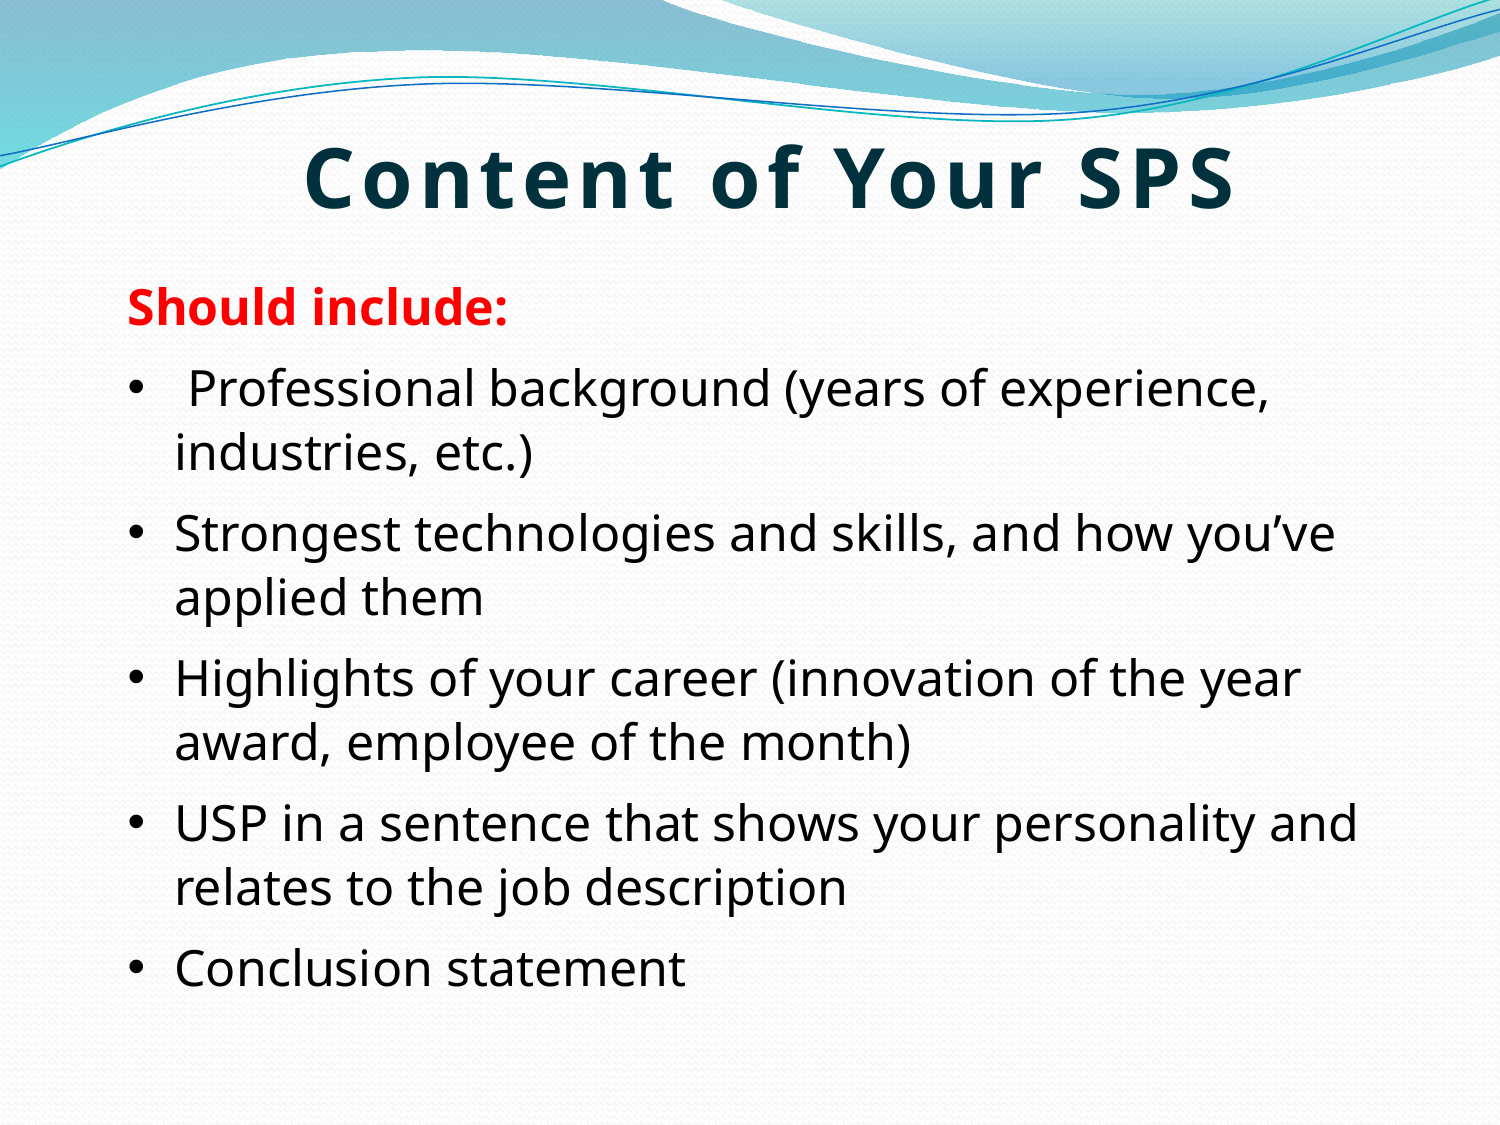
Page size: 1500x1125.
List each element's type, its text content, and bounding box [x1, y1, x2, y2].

text_box Should include: Professional background (years of experience, industries, etc.) Strongest technologies and skills, and how you’ve applied them Highlights of your career (innovation of the year award, employee of the month) USP in a sentence that shows your personality and relates to the job description Conclusion statement [112, 230, 1413, 1042]
title Content of Your SPS [87, 87, 1450, 225]
